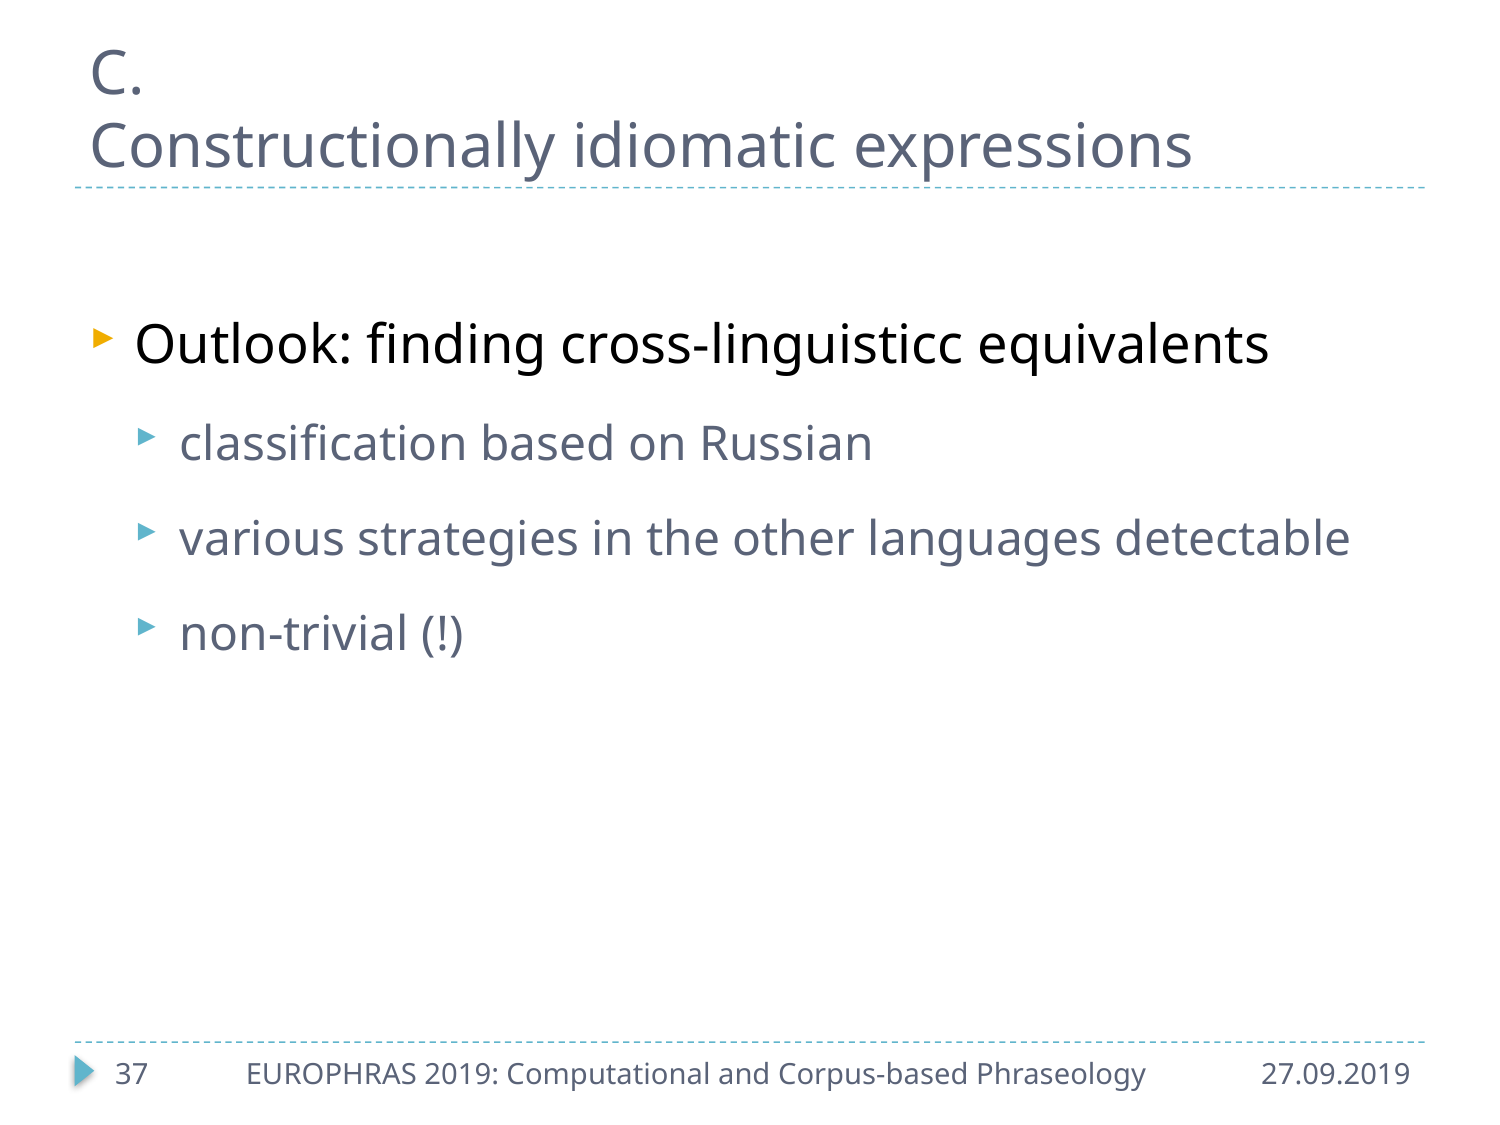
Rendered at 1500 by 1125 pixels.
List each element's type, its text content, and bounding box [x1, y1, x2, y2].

footer EUROPHRAS 2019: Computational and Corpus-based Phraseology [185, 1047, 1208, 1108]
title C. Constructionally idiomatic expressions [75, 24, 1425, 188]
list Outlook: finding cross-linguisticc equivalents classification based on Russian various strategies in the other languages detectable non-trivial (!) [75, 200, 1425, 1044]
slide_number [1219, 1047, 1426, 1108]
slide_number 37 [100, 1047, 178, 1108]
